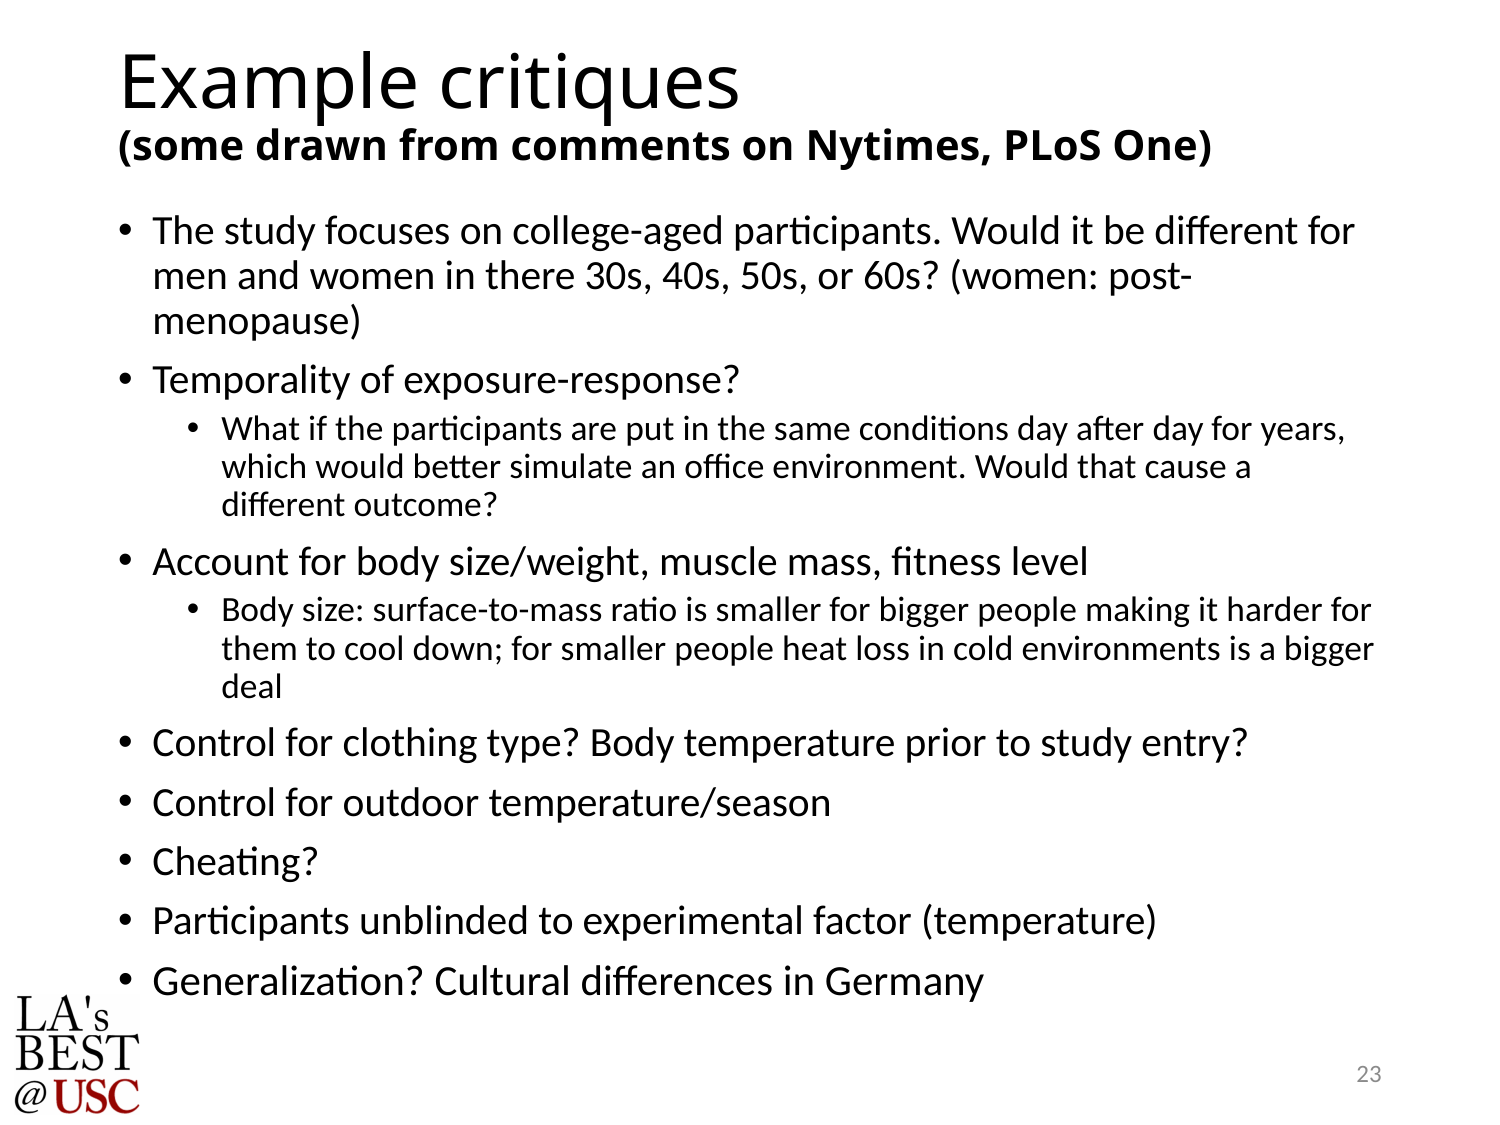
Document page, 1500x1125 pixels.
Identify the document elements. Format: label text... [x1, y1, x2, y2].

picture [14, 994, 140, 1115]
list The study focuses on college-aged participants. Would it be different for men and women in there 30s, 40s, 50s, or 60s? (women: post-menopause) Temporality of exposure-response? What if the participants are put in the same conditions day after day for years, which would better simulate an office environment. Would that cause a different outcome? Account for body size/weight, muscle mass, fitness level Body size: surface-to-mass ratio is smaller for bigger people making it harder for them to cool down; for smaller people heat loss in cold environments is a bigger deal Control for clothing type? Body temperature prior to study entry? Control for outdoor temperature/season Cheating? Participants unblinded to experimental factor (temperature) Generalization? Cultural differences in Germany [103, 201, 1397, 1014]
title Example critiques (some drawn from comments on Nytimes, PLoS One) [103, 0, 1397, 201]
slide_number 23 [1059, 1042, 1397, 1103]
